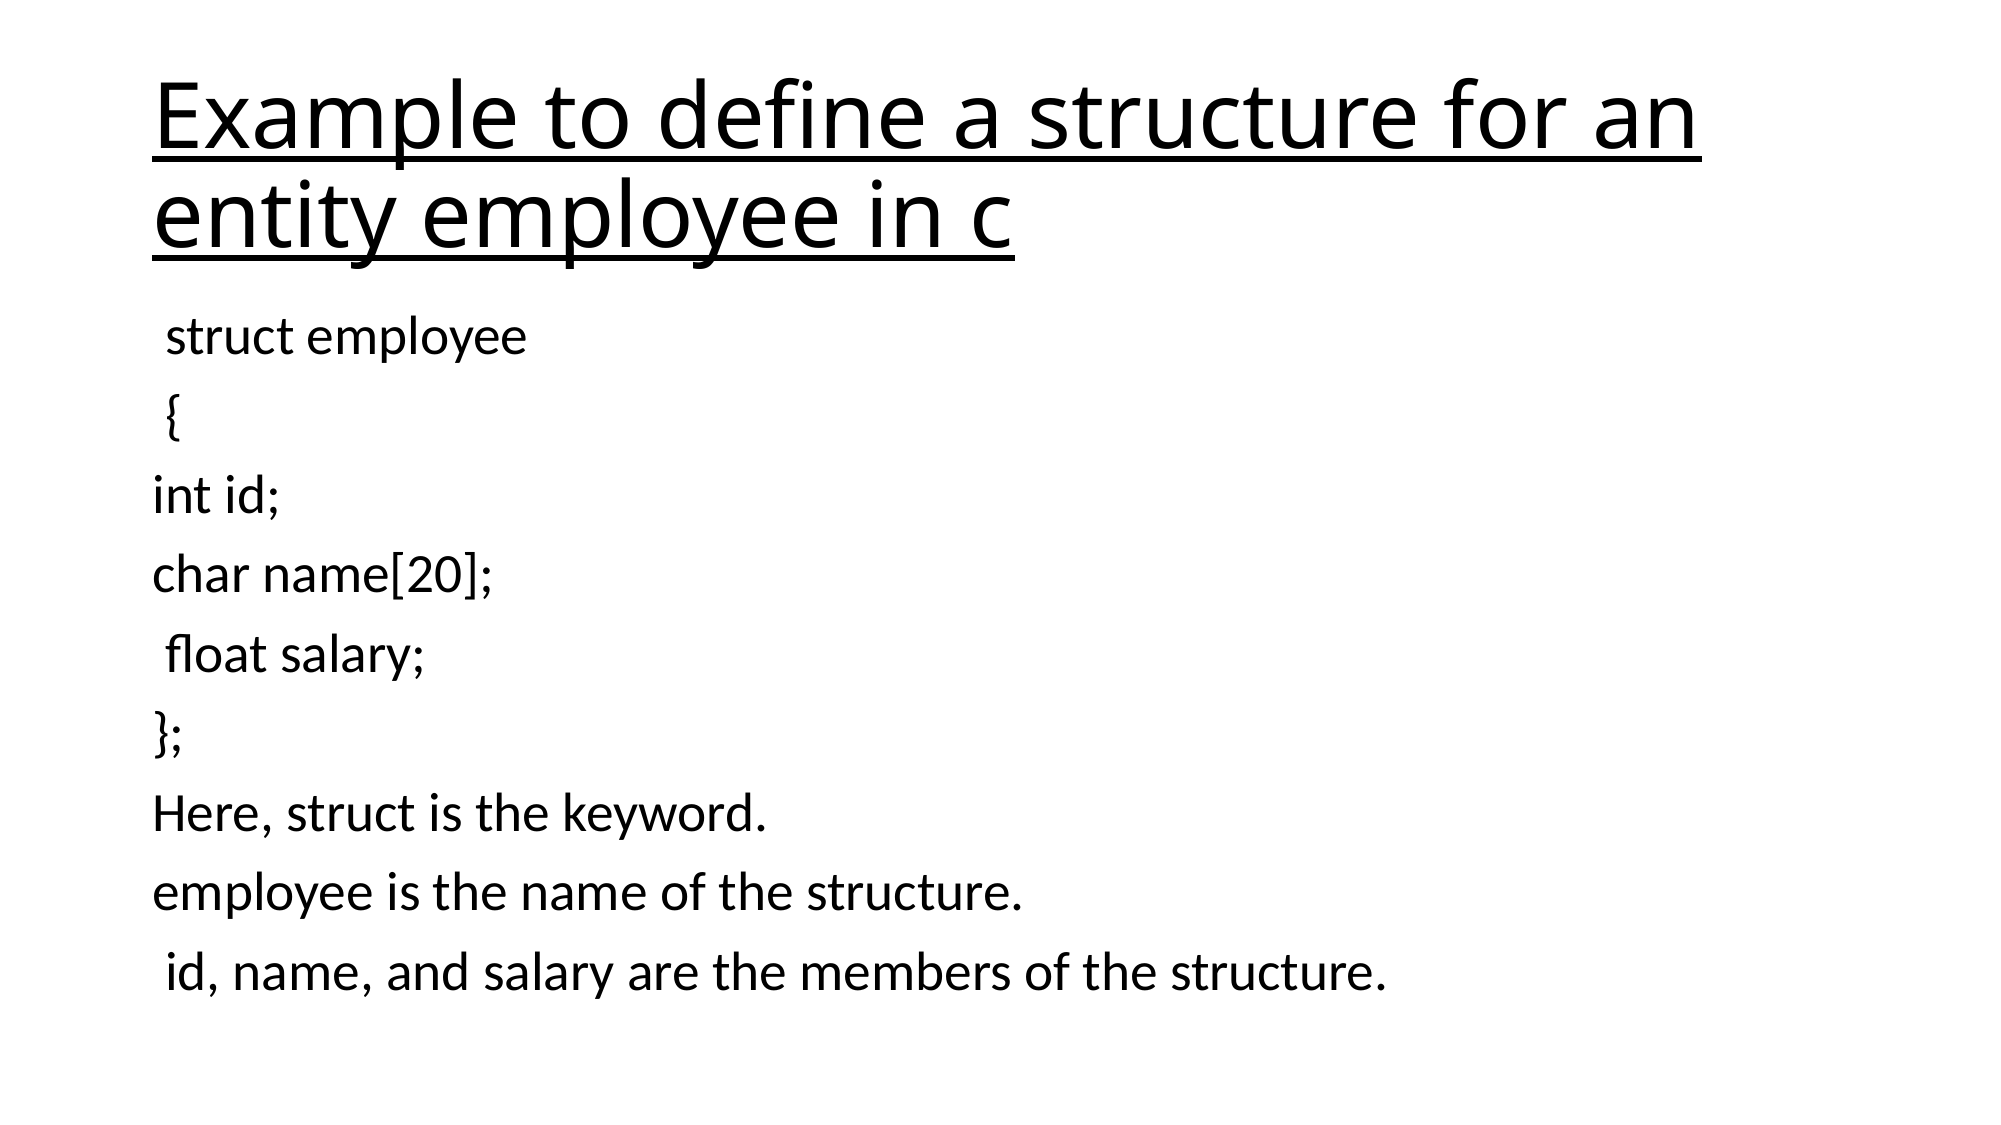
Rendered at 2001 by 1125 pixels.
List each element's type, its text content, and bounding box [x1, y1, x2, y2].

list struct employee { int id; char name[20]; float salary; }; Here, struct is the keyword. employee is the name of the structure. id, name, and salary are the members of the structure. [137, 299, 1863, 1014]
title Example to define a structure for an entity employee in c [137, 59, 1863, 278]
